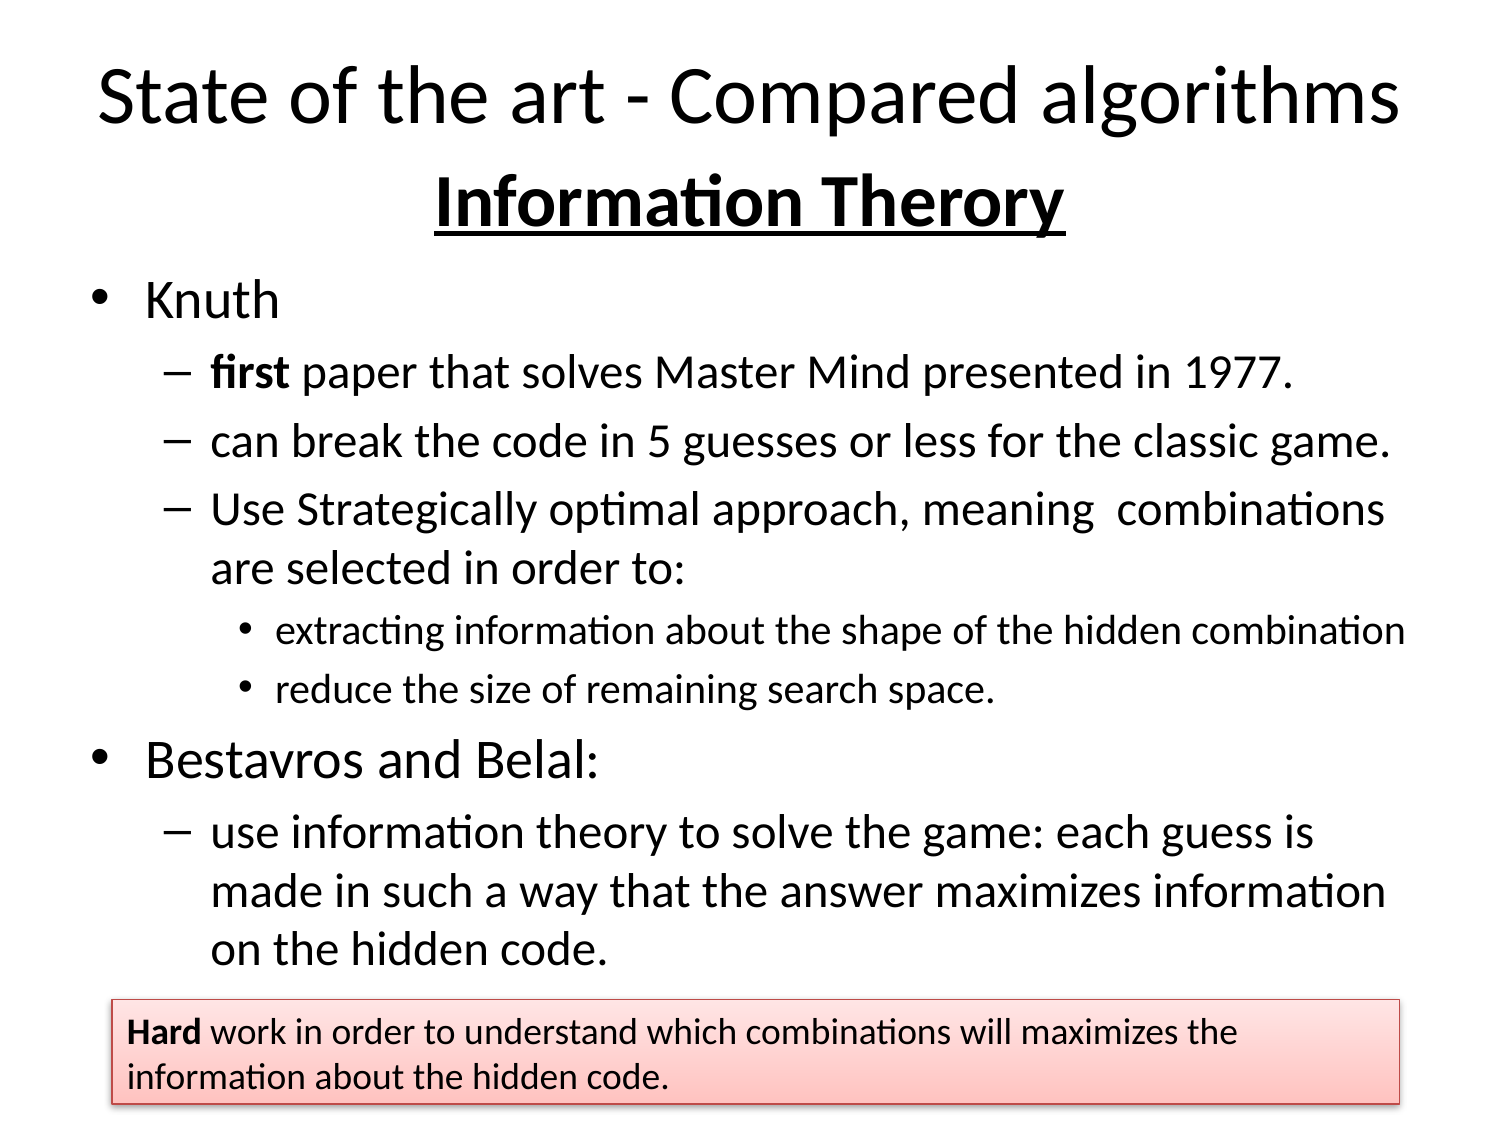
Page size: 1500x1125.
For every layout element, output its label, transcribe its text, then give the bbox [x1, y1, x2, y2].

list Knuth first paper that solves Master Mind presented in 1977. can break the code in 5 guesses or less for the classic game. Use Strategically optimal approach, meaning combinations are selected in order to: extracting information about the shape of the hidden combination reduce the size of remaining search space. Bestavros and Belal: use information theory to solve the game: each guess is made in such a way that the answer maximizes information on the hidden code. [75, 256, 1425, 1012]
text_box Hard work in order to understand which combinations will maximizes the information about the hidden code. [111, 999, 1400, 1105]
text_box Information Therory [74, 137, 1425, 256]
title State of the art - Compared algorithms [75, 30, 1425, 137]
